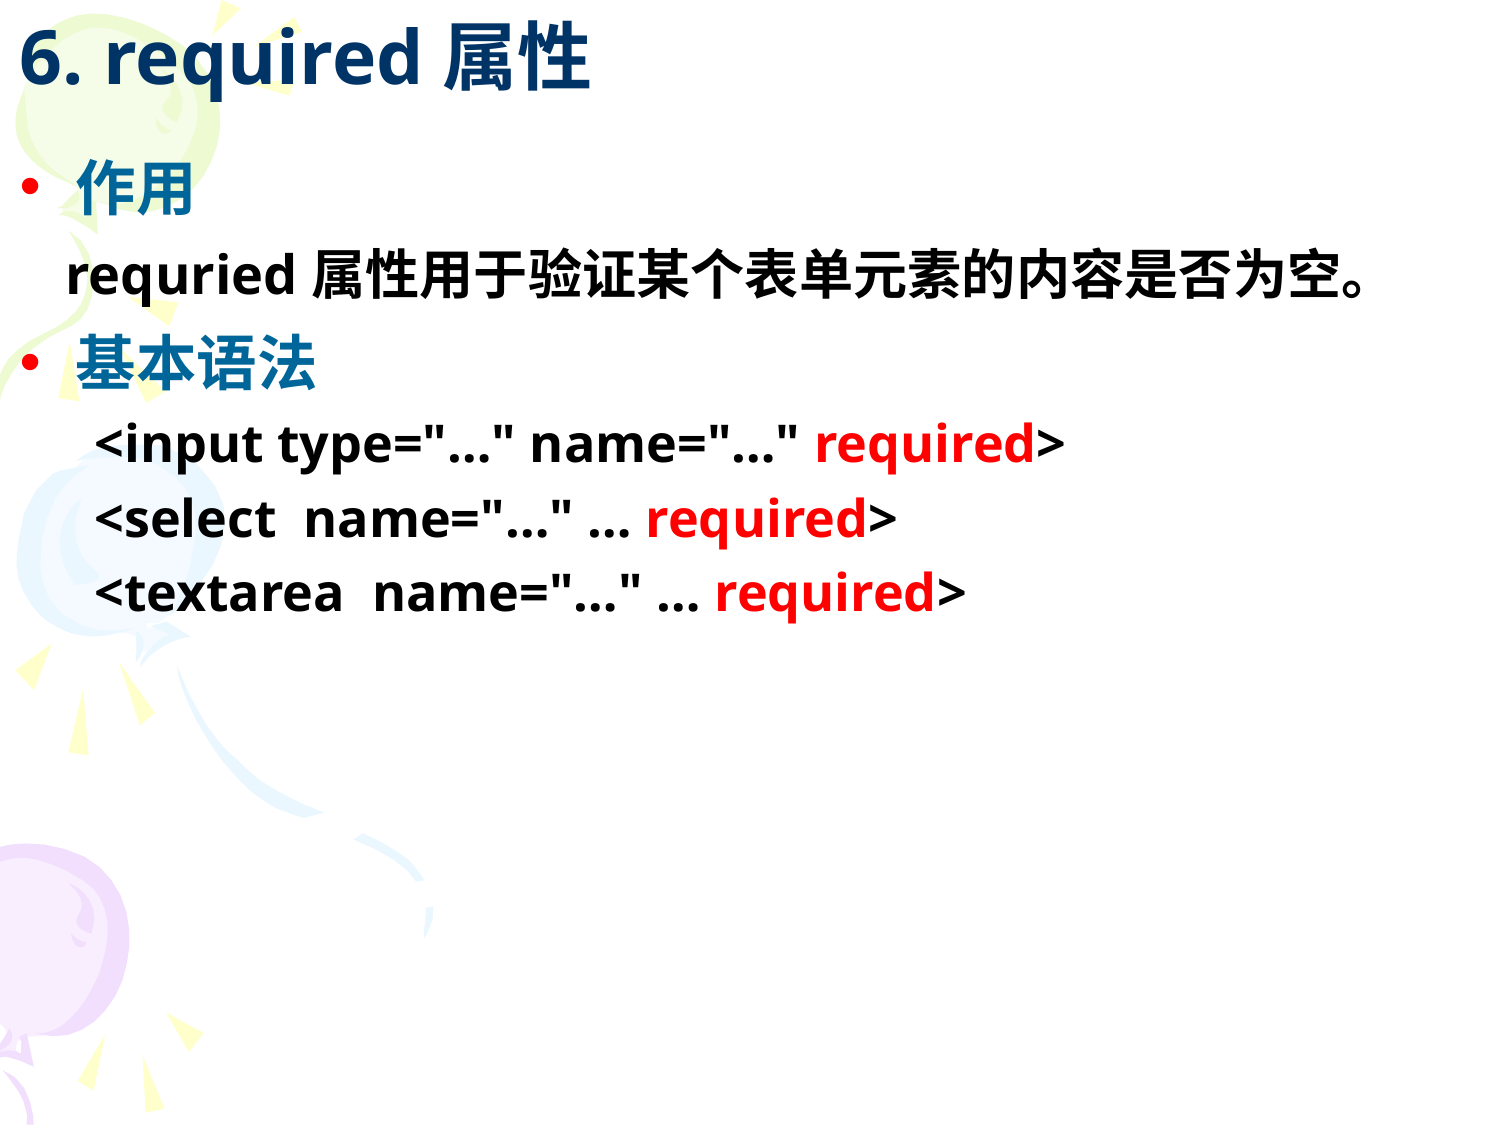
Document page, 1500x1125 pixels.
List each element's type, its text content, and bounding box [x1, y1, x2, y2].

text_box 6. required属性 [4, 11, 1456, 108]
list 作用 requried属性用于验证某个表单元素的内容是否为空。 基本语法 <input type="…" name="…" required> <select name="…" … required> <textarea name="…" … required> [4, 123, 1499, 1029]
